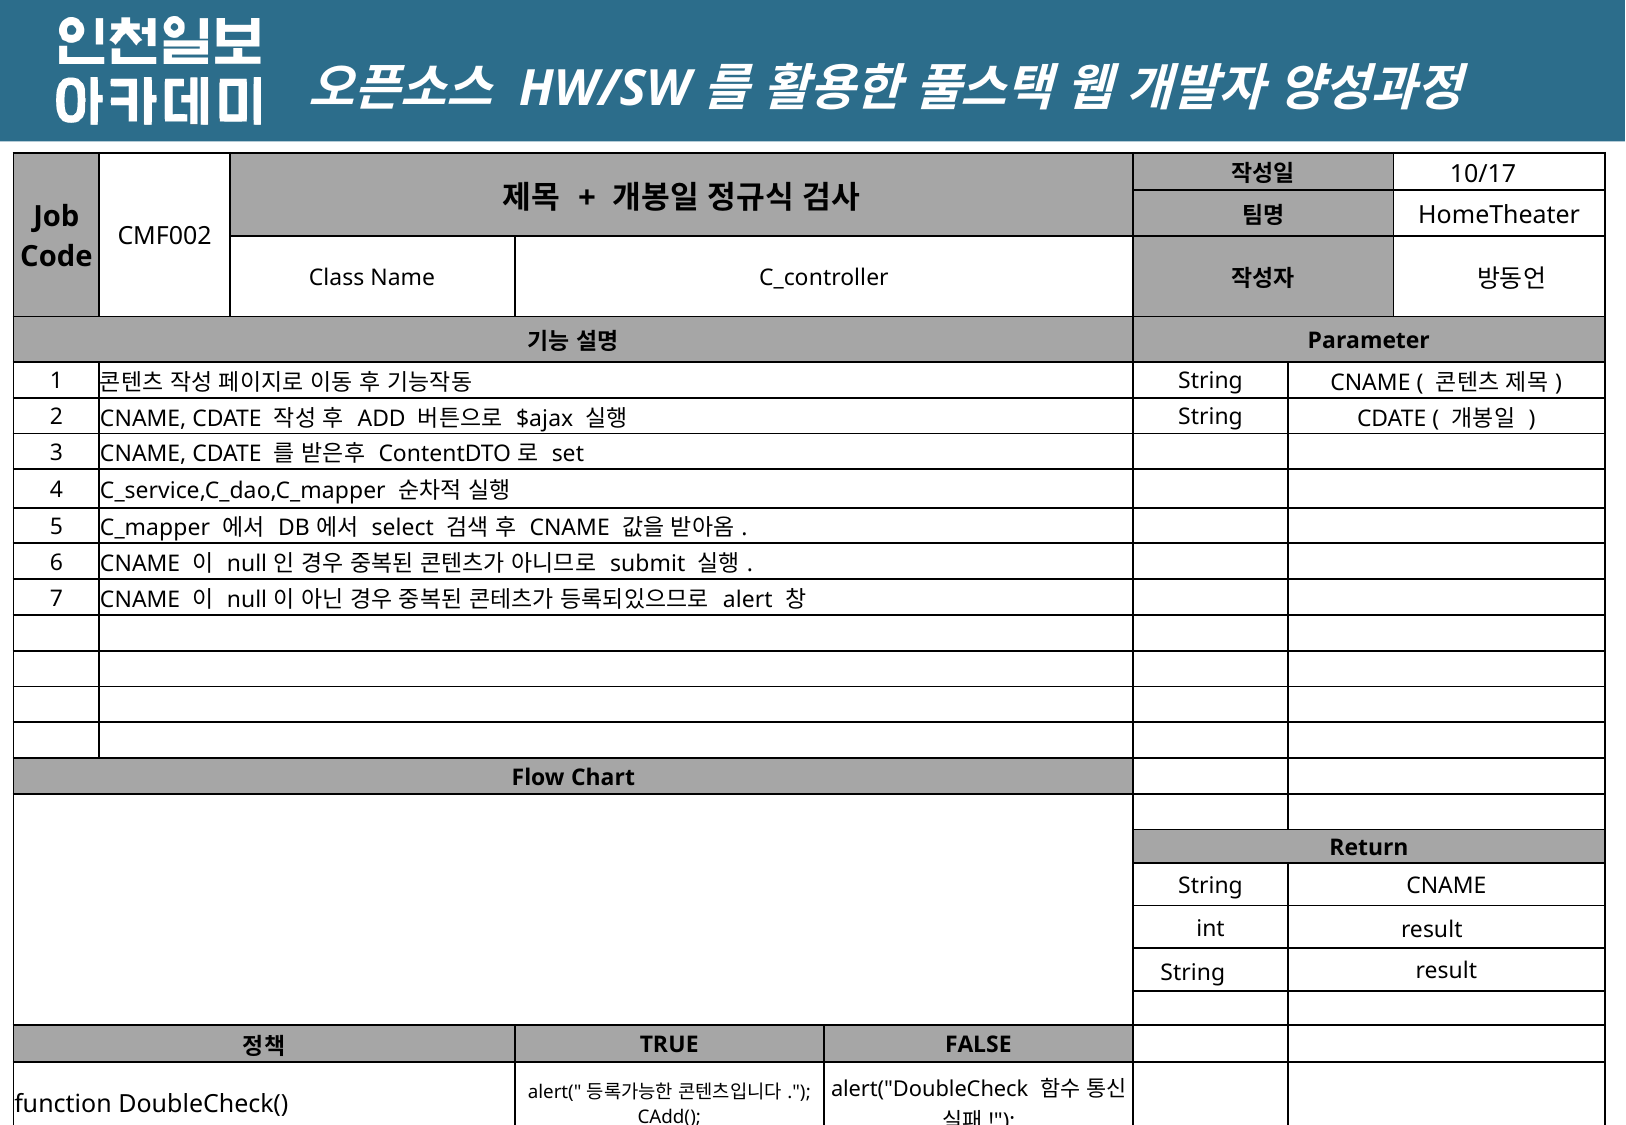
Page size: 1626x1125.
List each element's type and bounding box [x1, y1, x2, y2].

table_cell [825, 1063, 1132, 1125]
table_cell [14, 509, 98, 542]
table_cell [100, 470, 1132, 507]
table_cell [1134, 317, 1604, 361]
table_cell [1394, 191, 1604, 235]
table_cell [14, 1026, 514, 1061]
table_cell [1289, 363, 1604, 397]
table_header [231, 154, 1132, 235]
table_cell [1134, 580, 1287, 614]
table_cell [1134, 470, 1287, 507]
table_cell [100, 399, 1132, 433]
table_cell [100, 652, 1132, 686]
table_header [14, 154, 98, 316]
table_cell [1289, 992, 1604, 1024]
table_cell [100, 363, 1132, 397]
table_cell [1289, 949, 1604, 990]
table_header [1134, 154, 1393, 189]
table_cell [1289, 544, 1604, 578]
table_cell [100, 723, 1132, 757]
table_cell [1134, 363, 1287, 397]
table_cell [1289, 434, 1604, 468]
table_cell [14, 399, 98, 433]
table_cell [1134, 830, 1604, 862]
table_header [1394, 154, 1604, 189]
table_cell [516, 1063, 823, 1125]
table_cell [100, 687, 1132, 721]
table_cell [14, 723, 98, 757]
table_cell [14, 434, 98, 468]
table_cell [1134, 509, 1287, 542]
table_cell [14, 616, 98, 650]
table_cell [100, 434, 1132, 468]
table_cell [1289, 509, 1604, 542]
table_cell [1134, 759, 1287, 793]
table_cell [1134, 544, 1287, 578]
table_cell [1289, 652, 1604, 686]
table_cell [1134, 1063, 1287, 1125]
table_cell [14, 470, 98, 507]
table_cell [1289, 616, 1604, 650]
table_cell [14, 652, 98, 686]
picture [56, 16, 261, 125]
table_cell [14, 1063, 514, 1125]
table_cell [14, 317, 1132, 361]
table_cell [1134, 434, 1287, 468]
table_cell [14, 795, 1132, 1024]
table_cell [1134, 399, 1287, 433]
table_cell [1134, 687, 1287, 721]
table_cell [516, 237, 1132, 316]
table_cell [14, 759, 1132, 793]
table_cell [1289, 687, 1604, 721]
table_cell [100, 616, 1132, 650]
table_cell [1289, 580, 1604, 614]
table_cell [14, 580, 98, 614]
text_box [0, 0, 1625, 142]
table_cell [14, 544, 98, 578]
table_cell [1289, 864, 1604, 905]
table_cell [1134, 1026, 1287, 1061]
table_cell [1134, 237, 1393, 316]
table_cell [1134, 906, 1287, 947]
table_cell [1134, 949, 1287, 990]
table_cell [1289, 795, 1604, 829]
table_cell [1289, 1063, 1604, 1125]
table_cell [1289, 906, 1604, 947]
table_cell [1289, 723, 1604, 757]
table_cell [1134, 191, 1393, 235]
table_cell [1289, 399, 1604, 433]
table_cell [1289, 470, 1604, 507]
table_cell [14, 363, 98, 397]
table_cell [100, 544, 1132, 578]
table_cell [1134, 992, 1287, 1024]
table_header [100, 154, 229, 316]
table_cell [1289, 1026, 1604, 1061]
table_cell [1394, 237, 1604, 316]
table_cell [14, 687, 98, 721]
table_cell [1134, 652, 1287, 686]
table_cell [825, 1026, 1132, 1061]
table_cell [1289, 759, 1604, 793]
table_cell [516, 1026, 823, 1061]
table_cell [1134, 864, 1287, 905]
table_cell [100, 580, 1132, 614]
table_cell [1134, 723, 1287, 757]
table_cell [1134, 616, 1287, 650]
table_cell [231, 237, 514, 316]
table_cell [1134, 795, 1287, 829]
table_cell [100, 509, 1132, 542]
